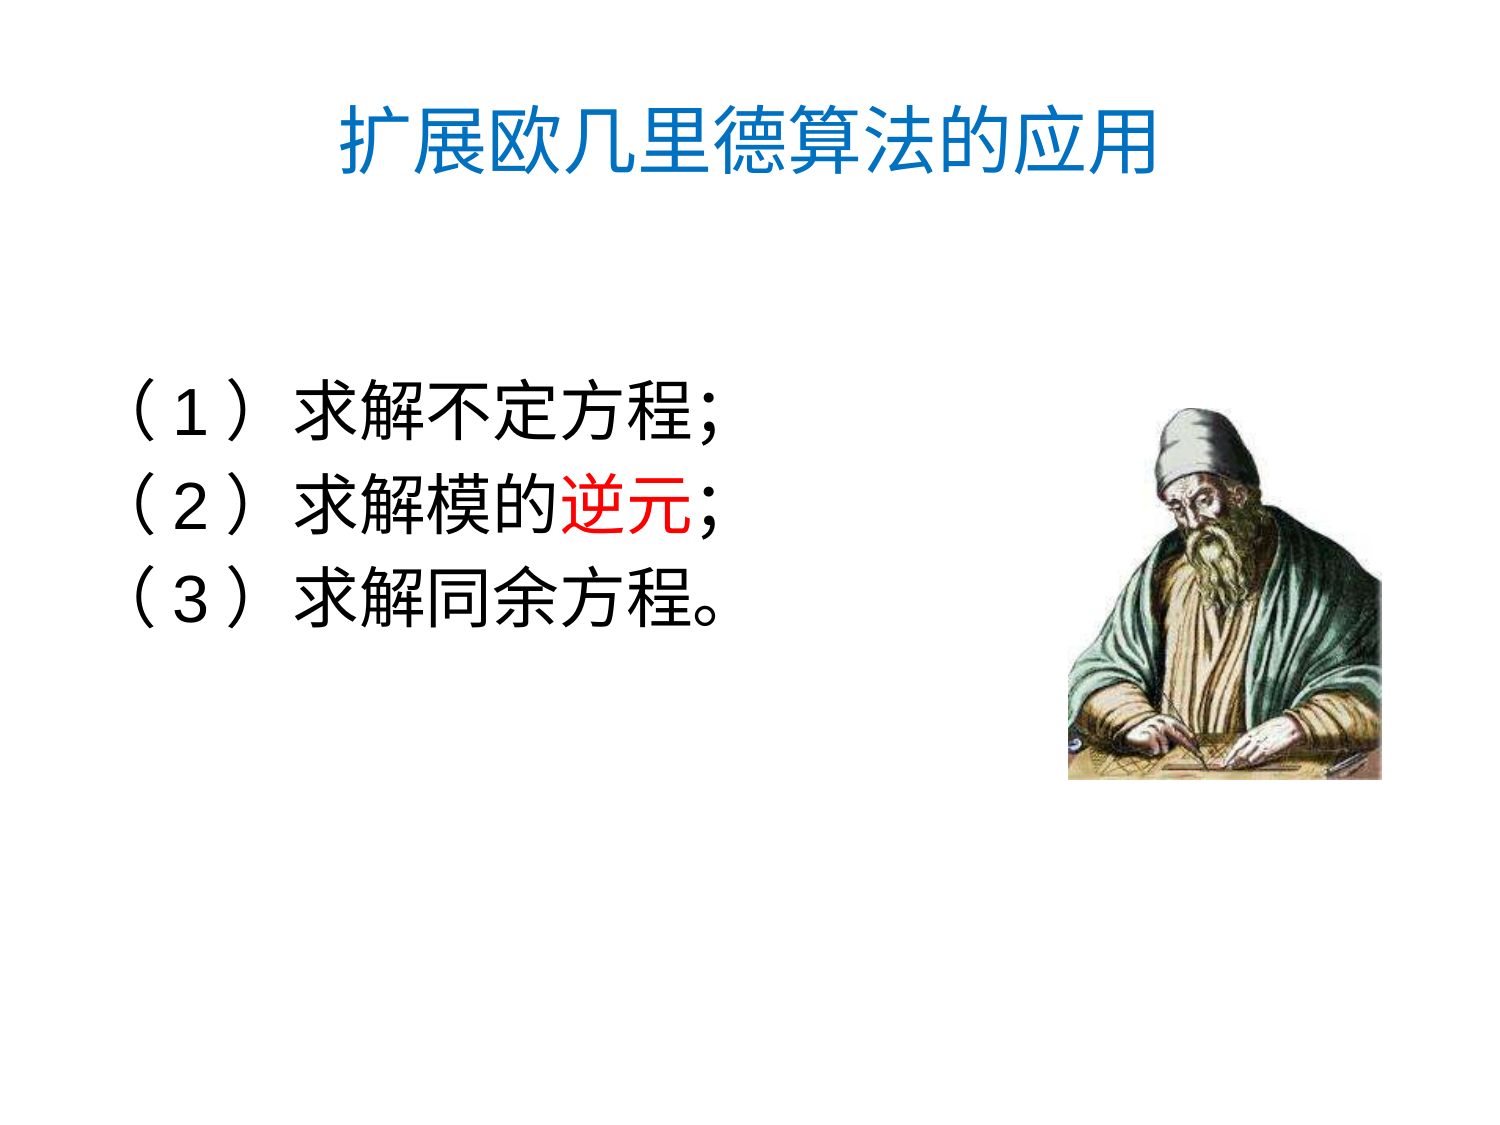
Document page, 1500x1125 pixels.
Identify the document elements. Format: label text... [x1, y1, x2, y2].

picture [1068, 408, 1382, 780]
list （1）求解不定方程； （2）求解模的逆元； （3）求解同余方程。 [75, 361, 869, 709]
title 扩展欧几里德算法的应用 [75, 45, 1425, 233]
